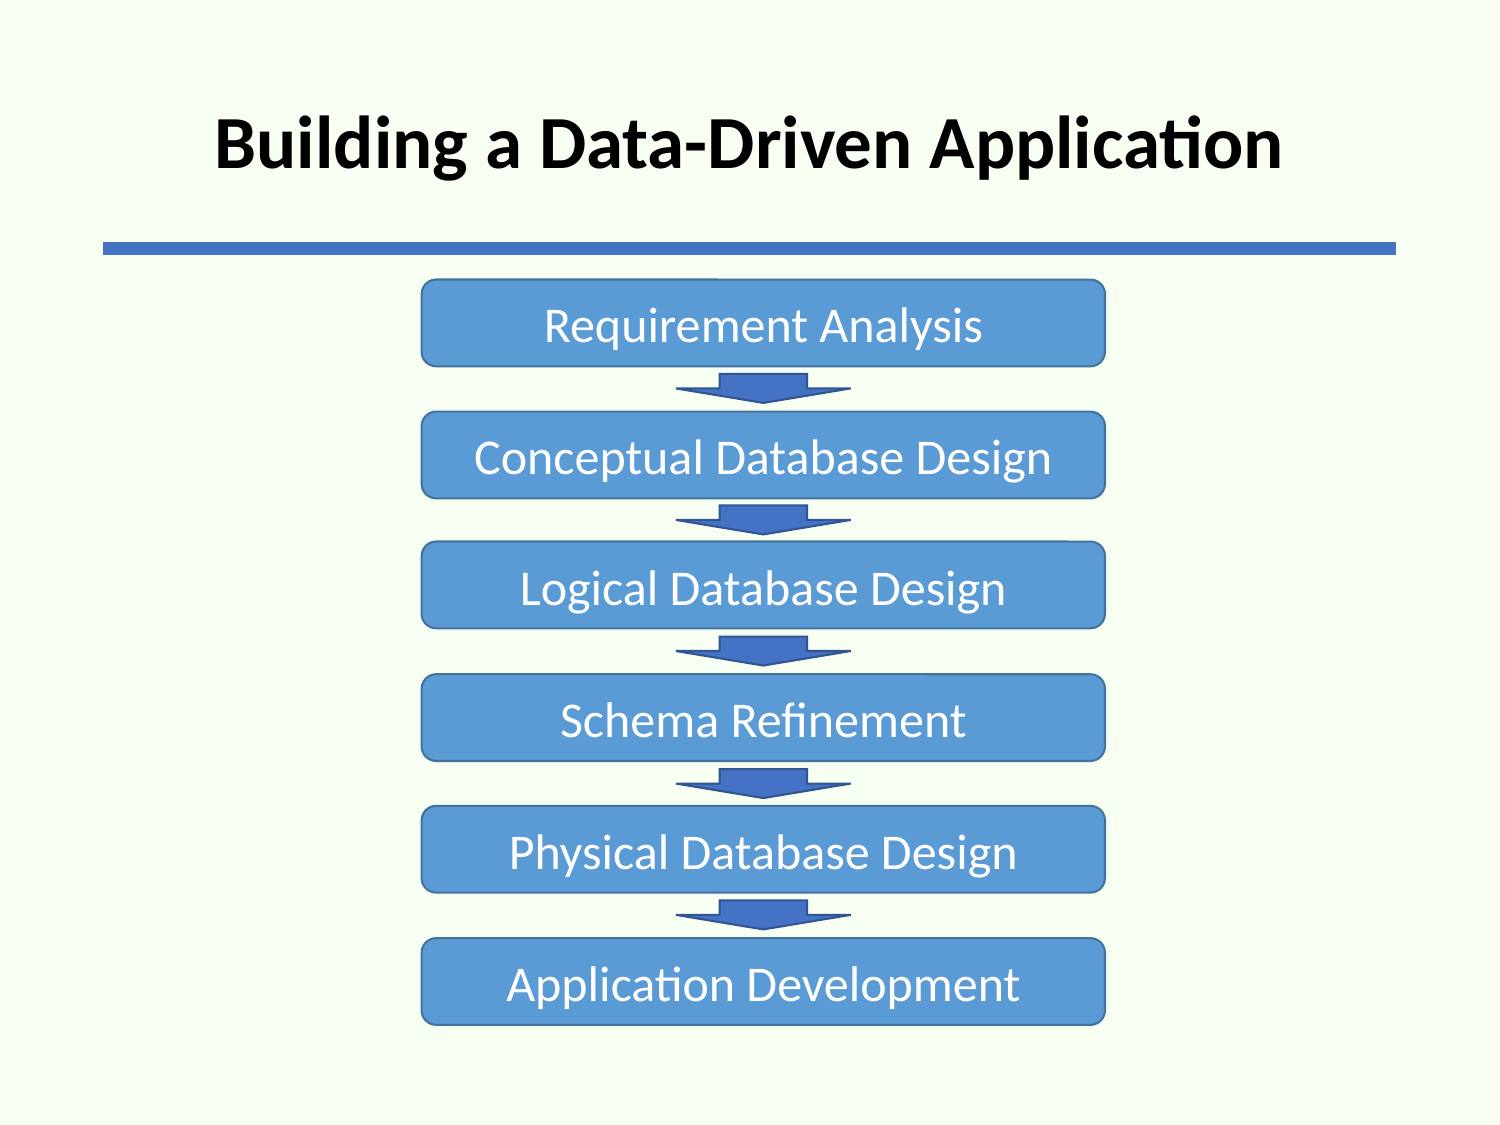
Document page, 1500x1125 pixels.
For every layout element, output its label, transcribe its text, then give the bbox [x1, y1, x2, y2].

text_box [421, 279, 1105, 1025]
title Building a Data-Driven Application [103, 35, 1397, 253]
